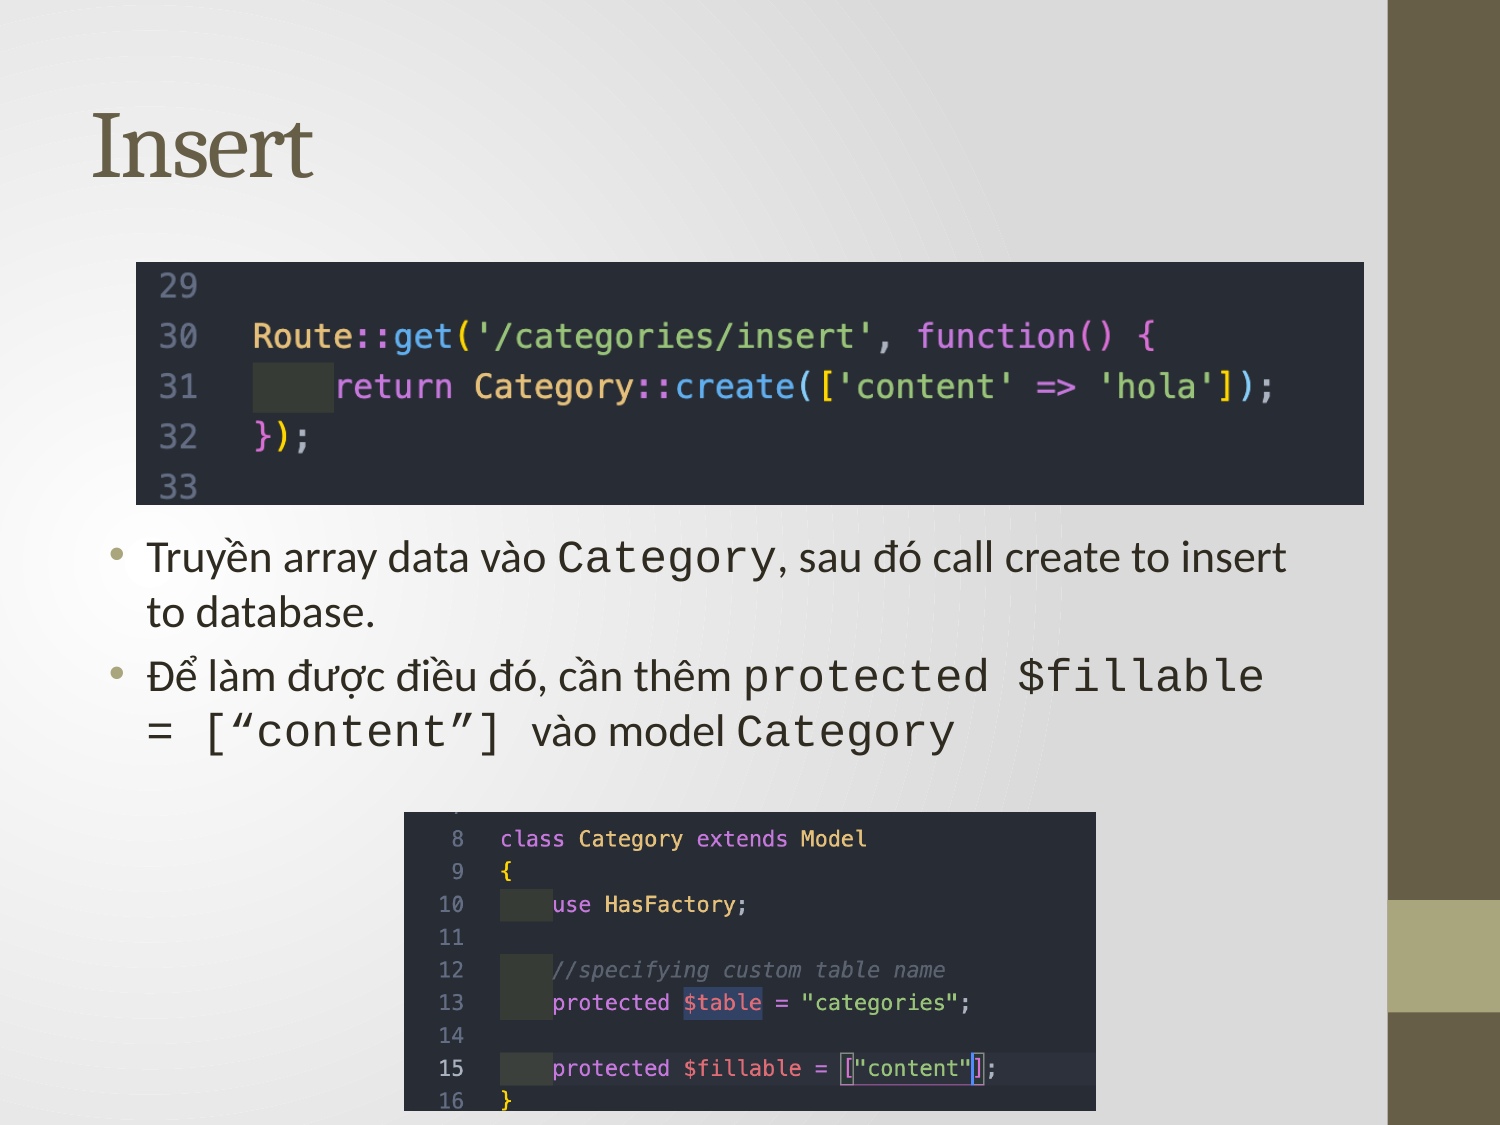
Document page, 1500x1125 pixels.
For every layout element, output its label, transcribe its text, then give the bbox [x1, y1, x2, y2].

picture [135, 261, 1365, 505]
list Truyền array data vào Category, sau đó call create to insert to database. Để làm được điều đó, cần thêm protected $fillable = [“content”] vào model Category [75, 262, 1325, 1050]
picture [403, 811, 1097, 1112]
title Insert [75, 45, 1325, 233]
